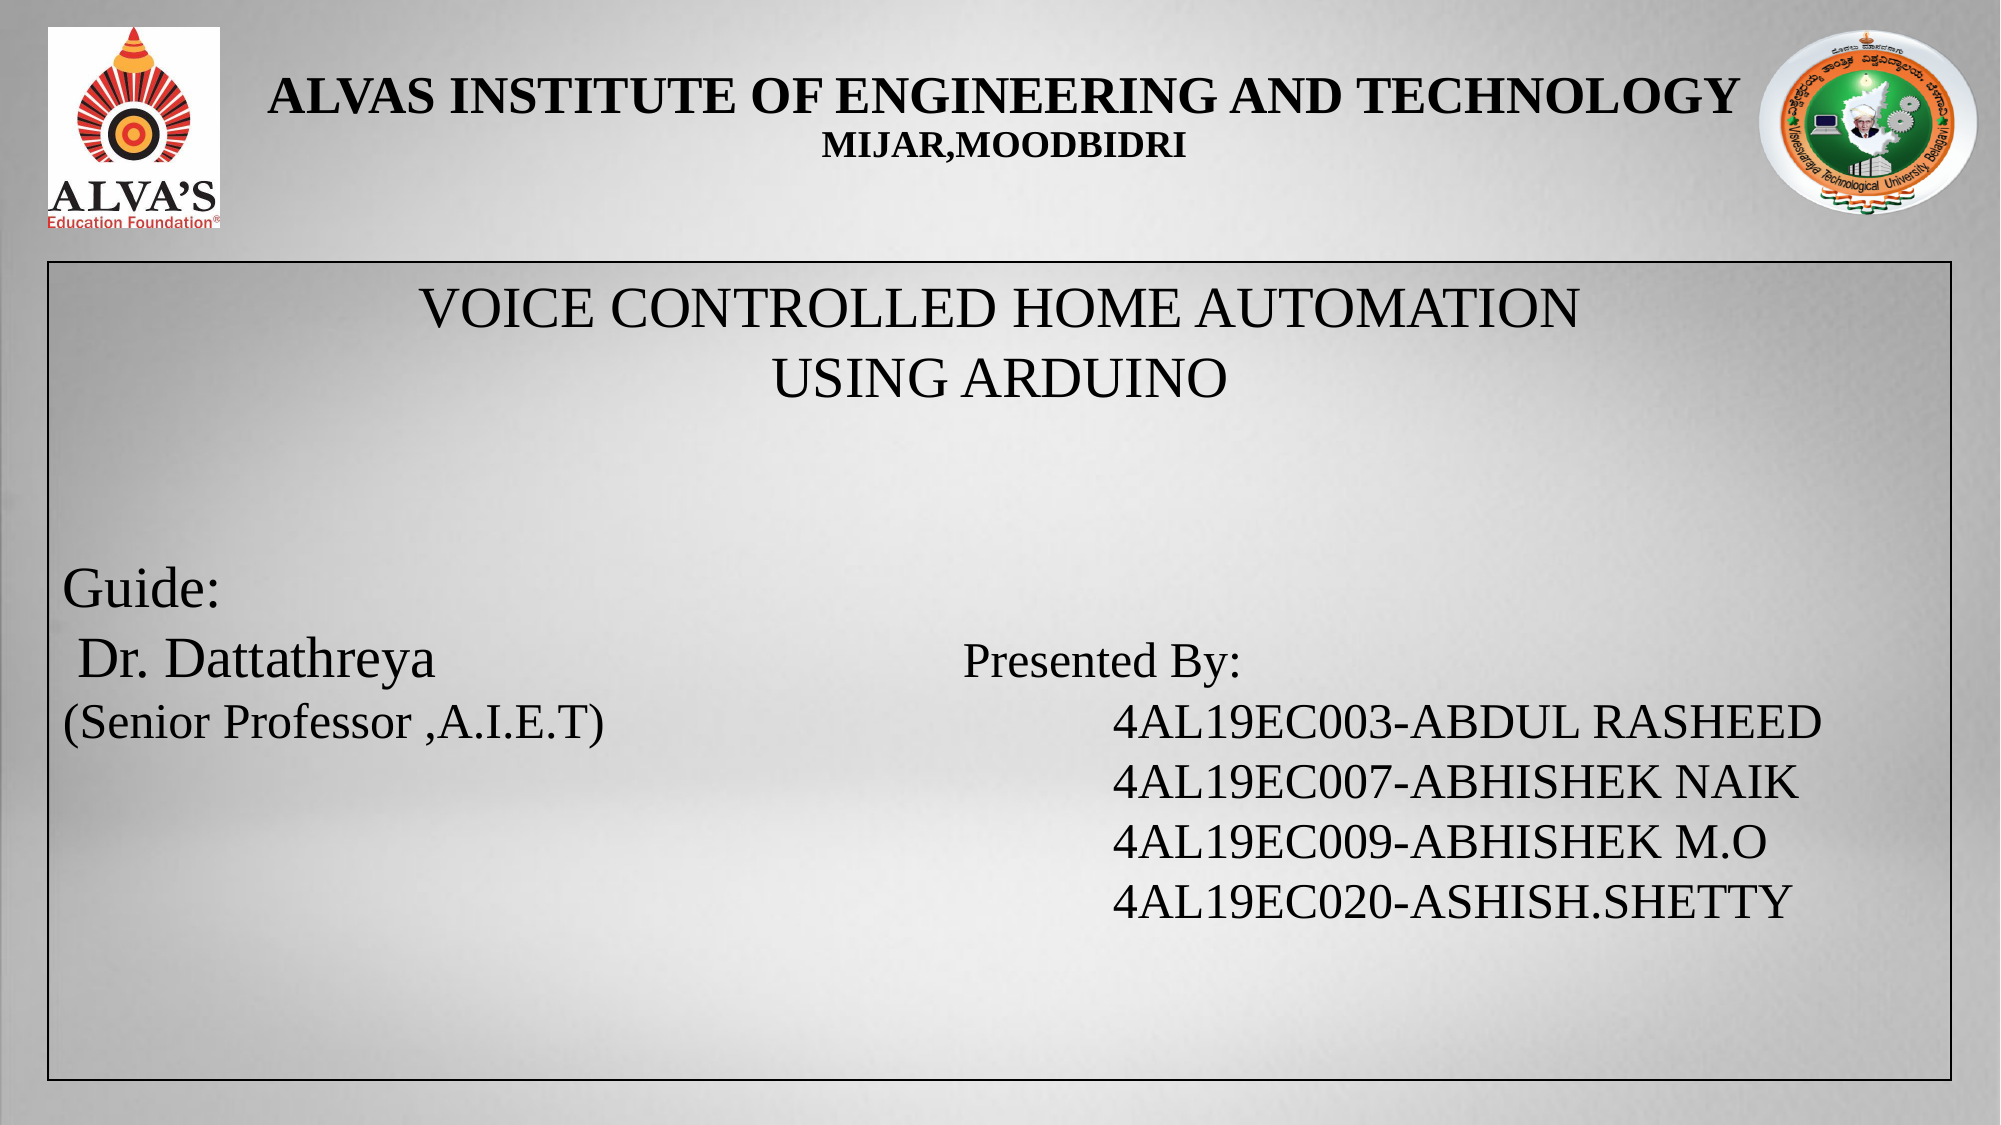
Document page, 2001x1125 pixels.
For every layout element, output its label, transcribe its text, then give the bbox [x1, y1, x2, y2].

picture [0, 0, 2001, 1125]
text_box VOICE CONTROLLED HOME AUTOMATION USING ARDUINO Guide: Dr. Dattathreya Presented By: (Senior Professor ,A.I.E.T) 4AL19EC003-ABDUL RASHEED 4AL19EC007-ABHISHEK NAIK 4AL19EC009-ABHISHEK M.O 4AL19EC020-ASHISH.SHETTY [47, 261, 1952, 1081]
title ALVAS INSTITUTE OF ENGINEERING AND TECHNOLOGY MIJAR,MOODBIDRI [249, 59, 1760, 228]
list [48, 27, 220, 228]
